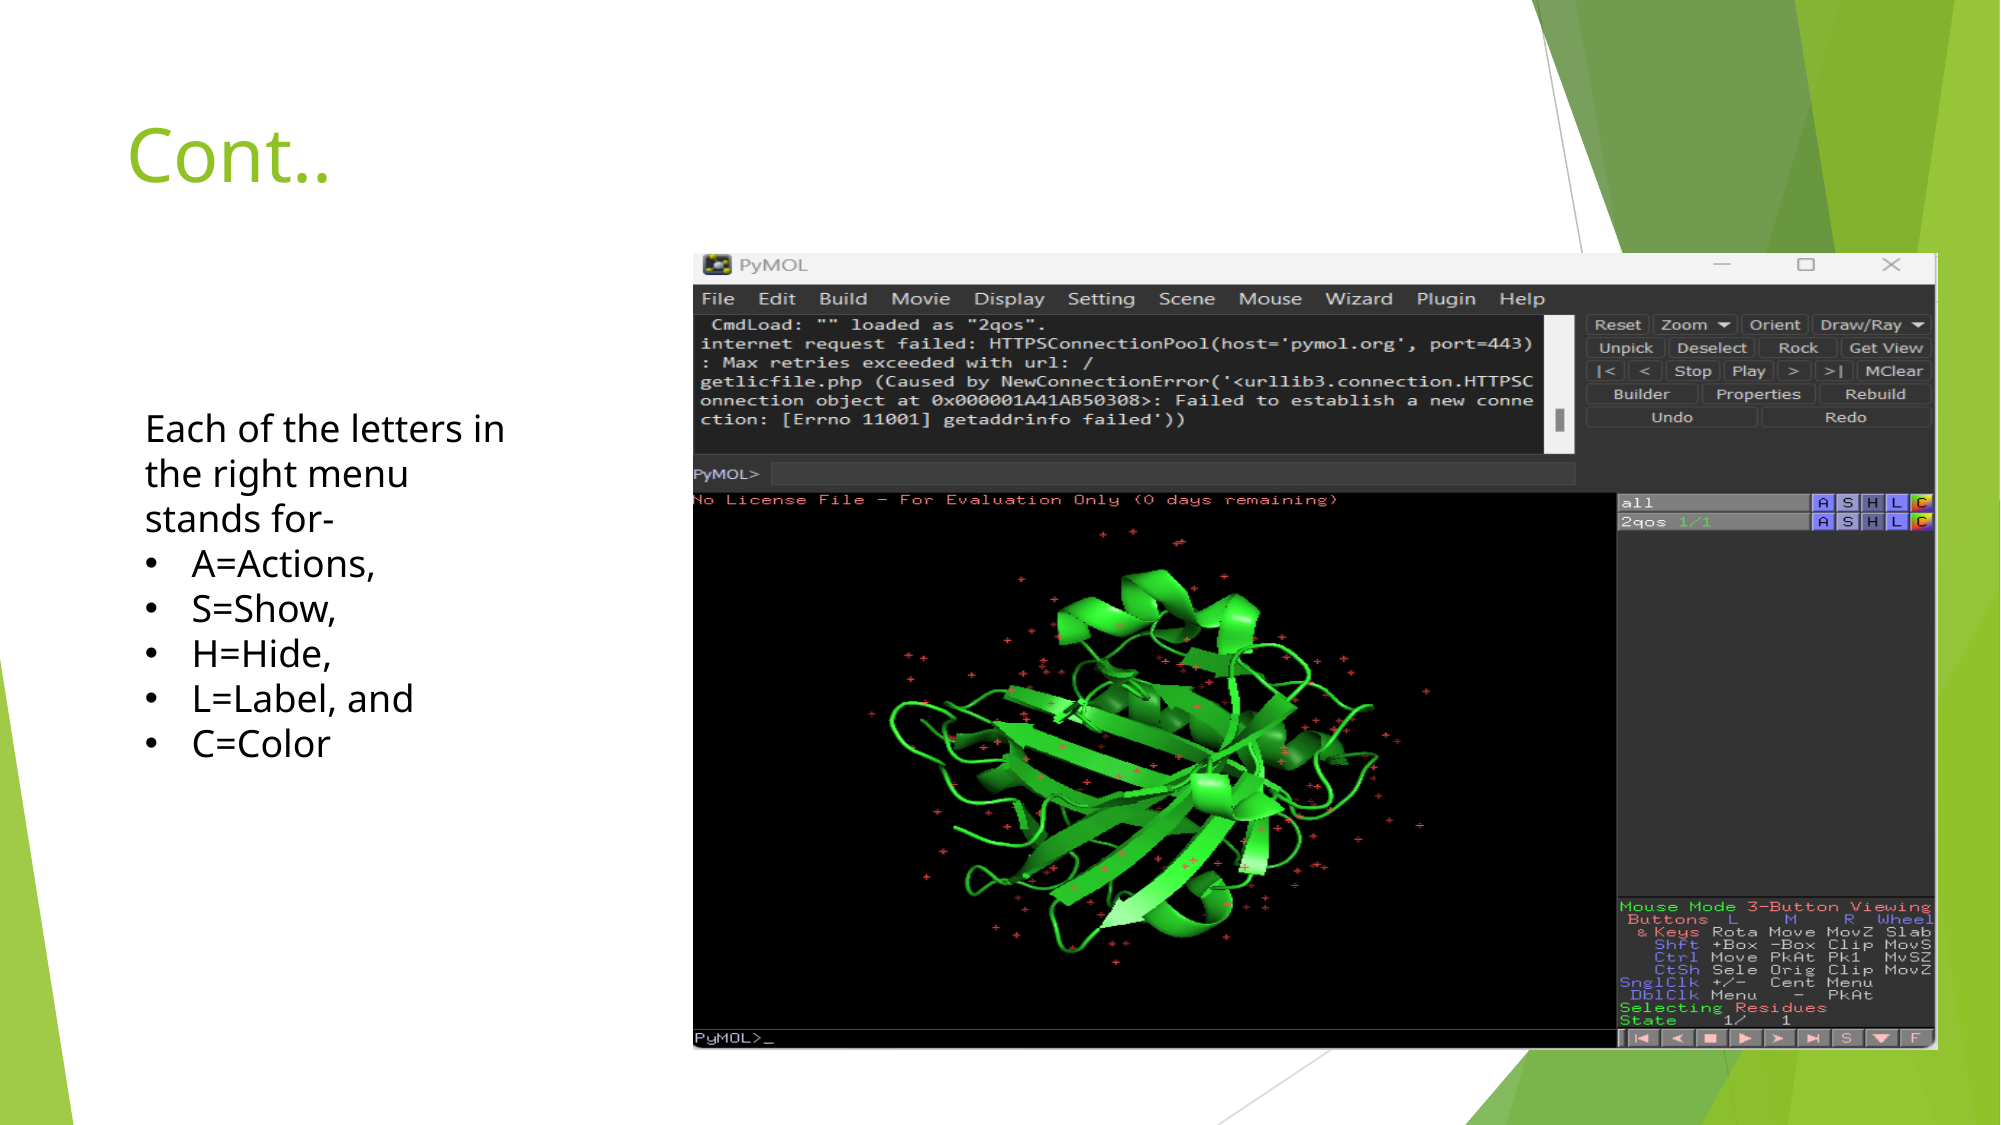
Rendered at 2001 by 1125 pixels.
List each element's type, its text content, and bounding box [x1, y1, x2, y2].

title Cont.. [111, 99, 1522, 317]
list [693, 253, 1938, 1051]
text_box Each of the letters in the right menu stands for- A=Actions, S=Show, H=Hide, L=Label, and C=Color [129, 397, 545, 773]
